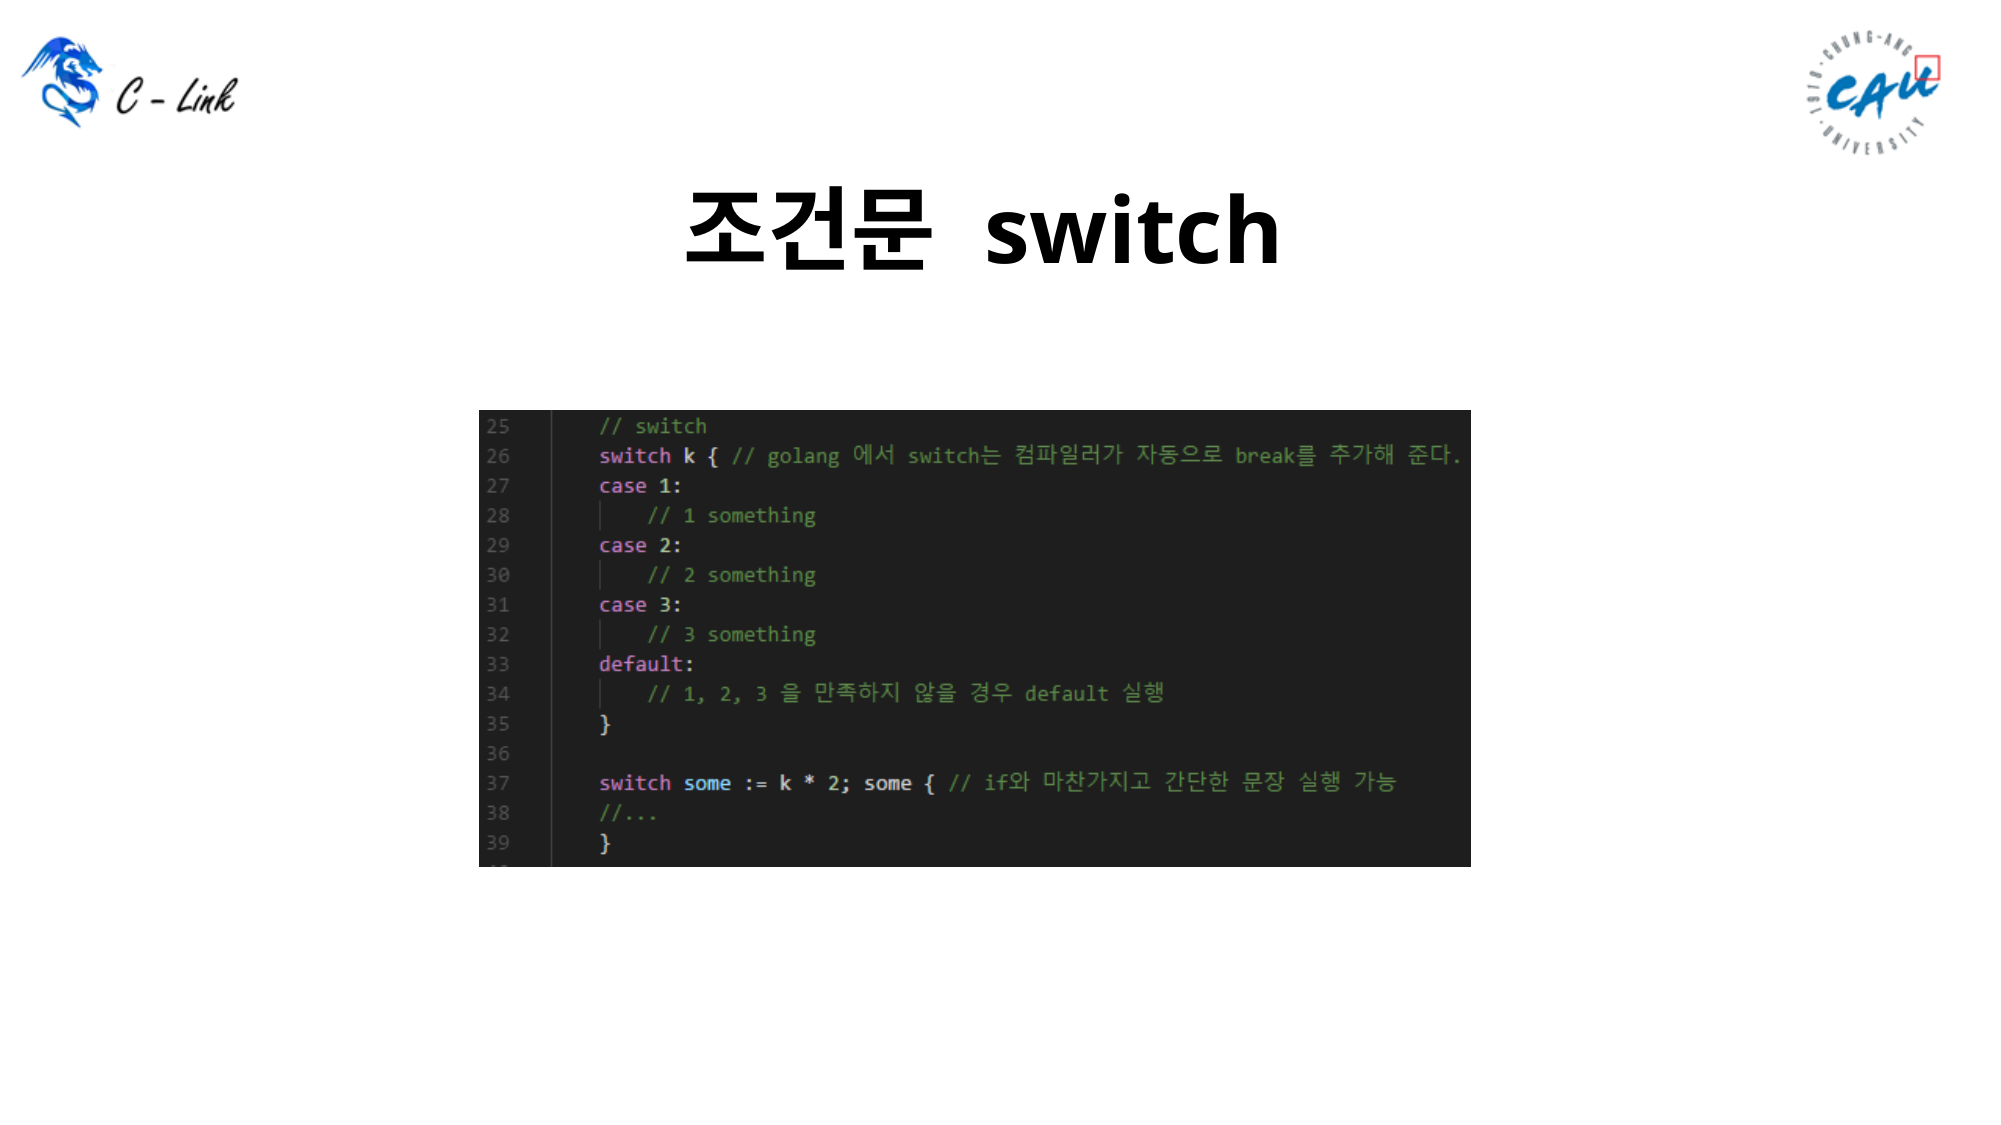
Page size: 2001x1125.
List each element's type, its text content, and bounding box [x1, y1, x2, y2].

text_box 조건문 switch [481, 165, 1485, 289]
picture [0, 17, 1950, 165]
picture [479, 410, 1471, 867]
